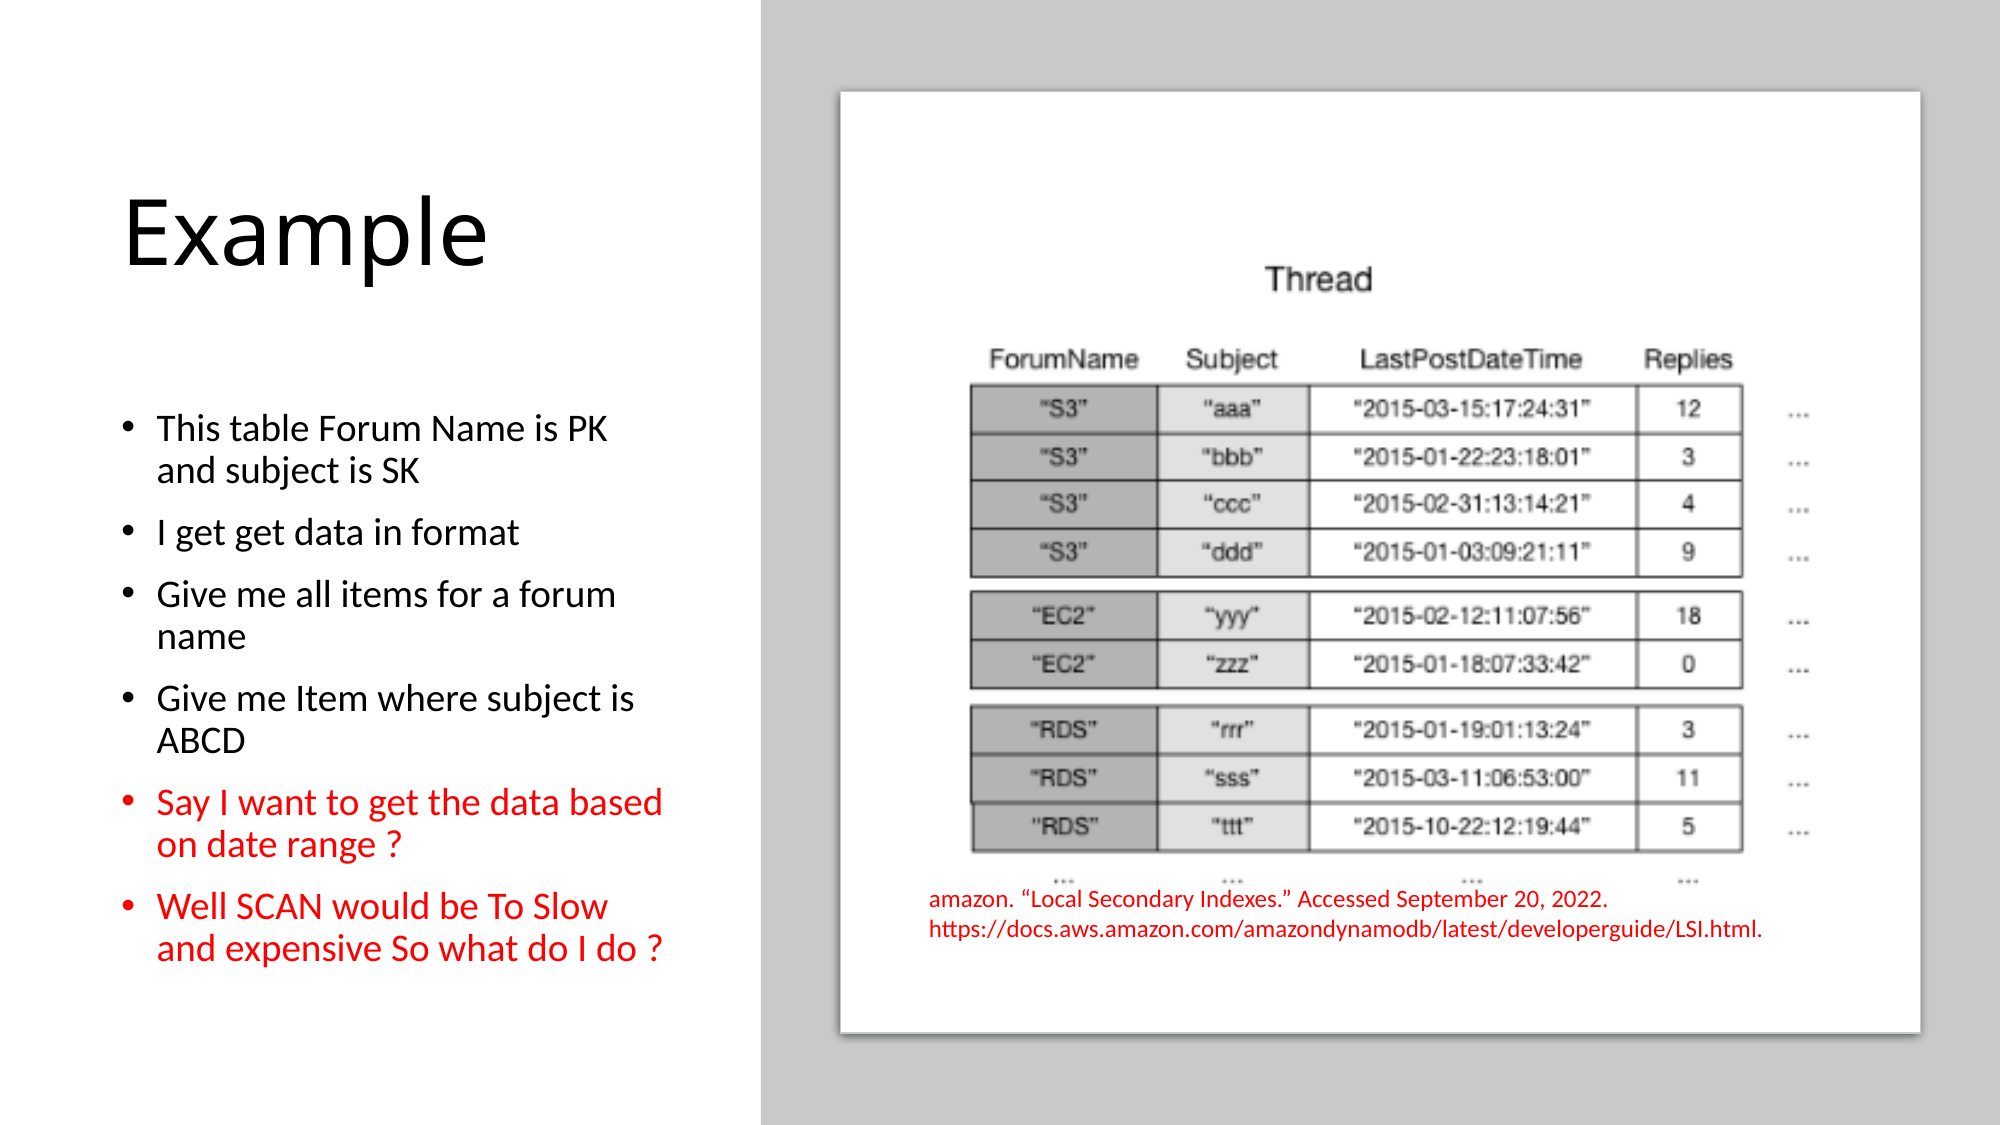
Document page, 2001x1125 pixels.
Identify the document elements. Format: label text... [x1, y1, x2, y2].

text_box amazon. “Local Secondary Indexes.” Accessed September 20, 2022. https://docs.aws.amazon.com/amazondynamodb/latest/developerguide/LSI.html. [914, 875, 1914, 951]
text_box [839, 90, 1922, 1034]
title Example [106, 103, 682, 370]
text_box [760, 0, 2000, 1125]
picture [886, 202, 1875, 922]
list This table Forum Name is PK and subject is SK I get get data in format Give me all items for a forum name Give me Item where subject is ABCD Say I want to get the data based on date range ? Well SCAN would be To Slow and expensive So what do I do ? [106, 399, 682, 1021]
